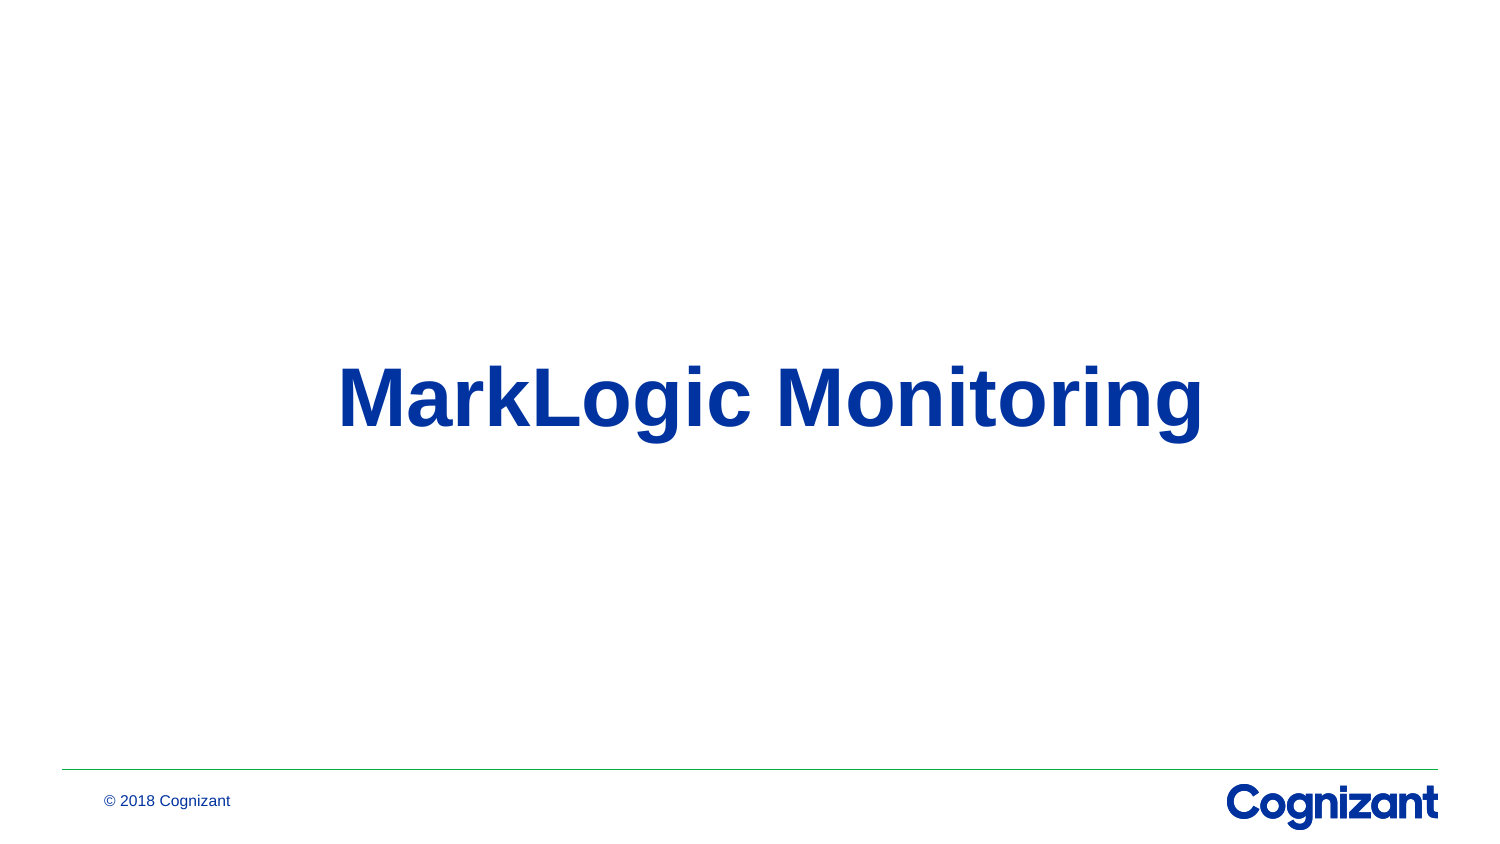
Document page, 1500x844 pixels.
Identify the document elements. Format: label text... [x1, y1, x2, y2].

picture [1227, 784, 1438, 830]
title MarkLogic Monitoring [337, 354, 1344, 485]
